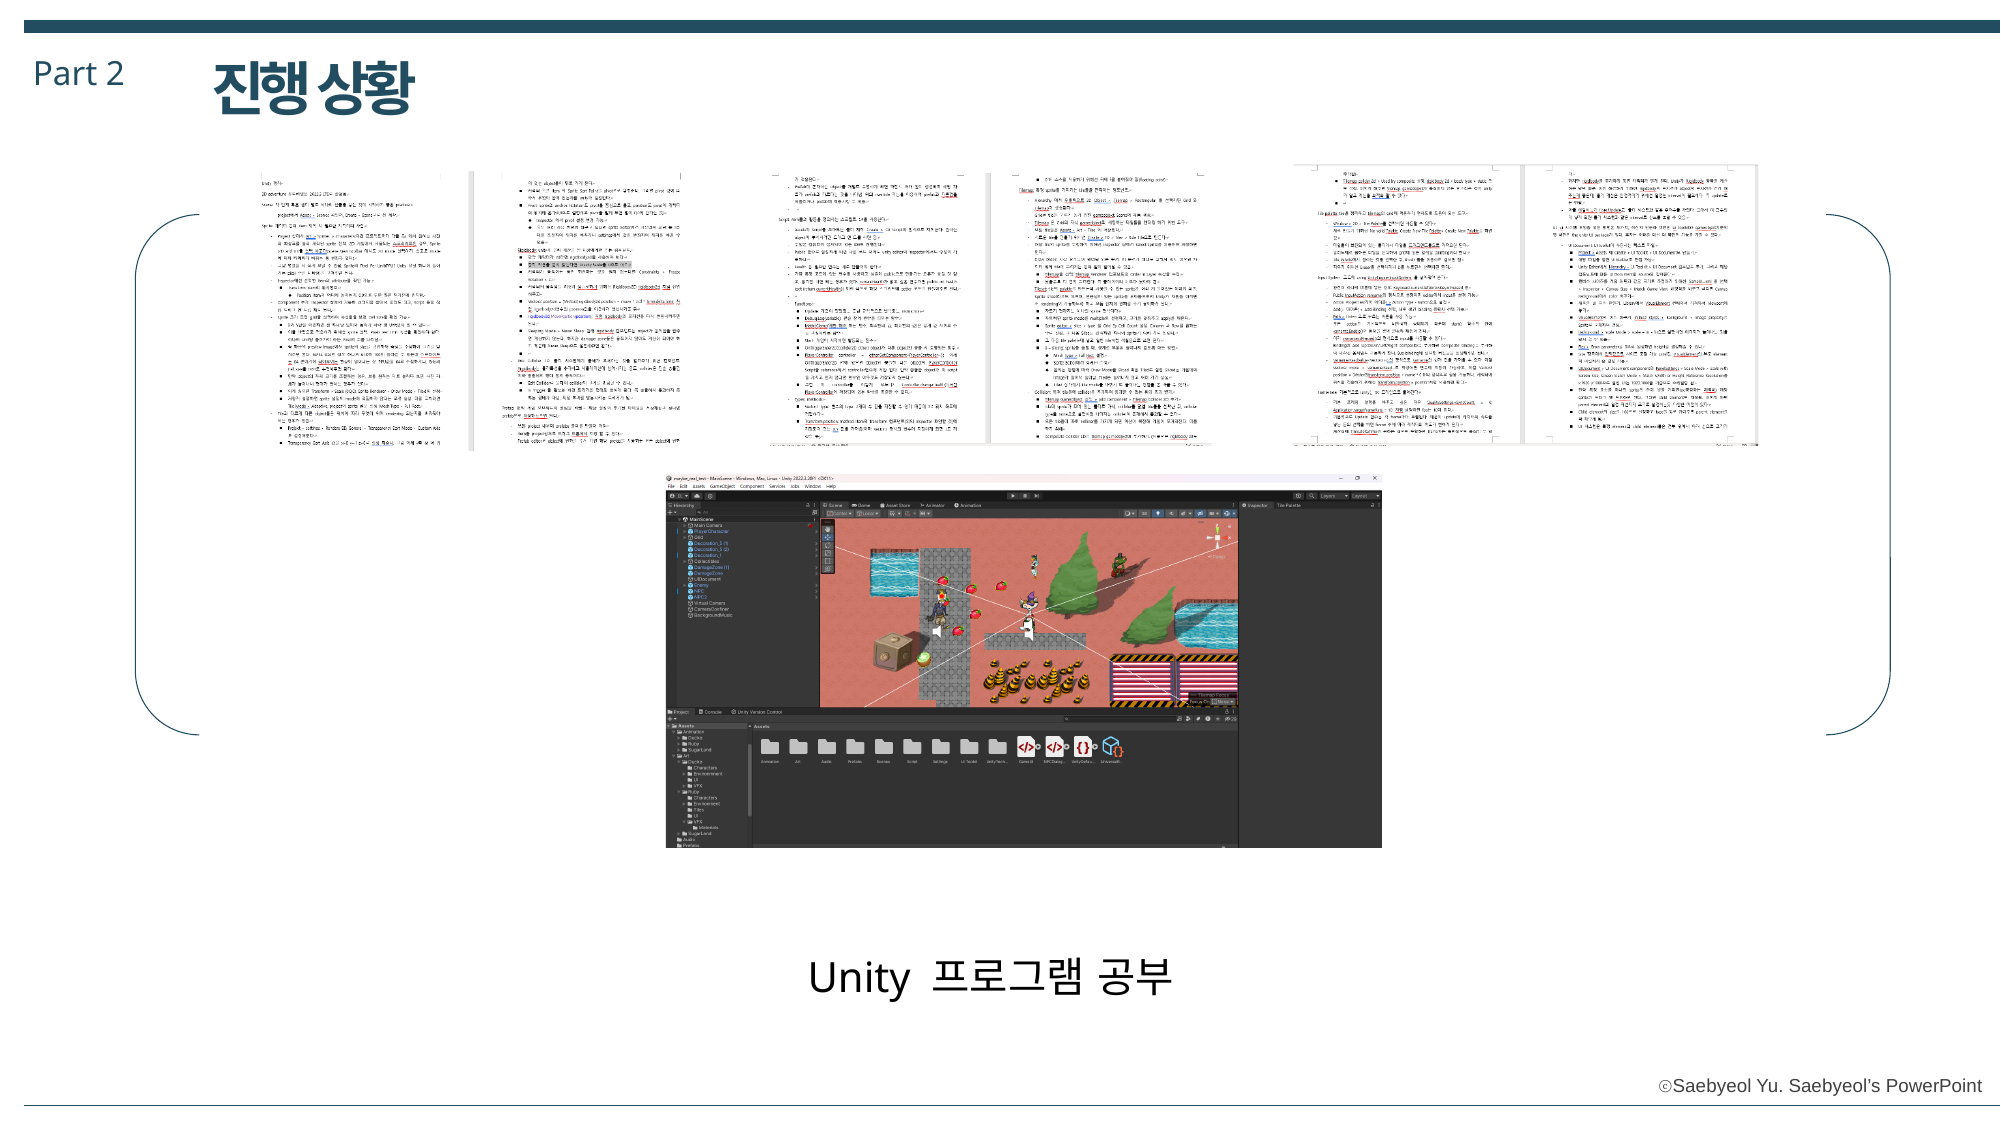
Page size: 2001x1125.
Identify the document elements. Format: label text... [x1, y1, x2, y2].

picture [1292, 164, 1759, 446]
picture [770, 173, 1212, 446]
picture [665, 474, 1382, 848]
text_box Unity 프로그램 공부 [583, 943, 1399, 1008]
picture [249, 171, 698, 451]
text_box Part 2 [18, 44, 140, 100]
text_box [134, 214, 1891, 736]
text_box 진행 상황 [197, 44, 433, 130]
